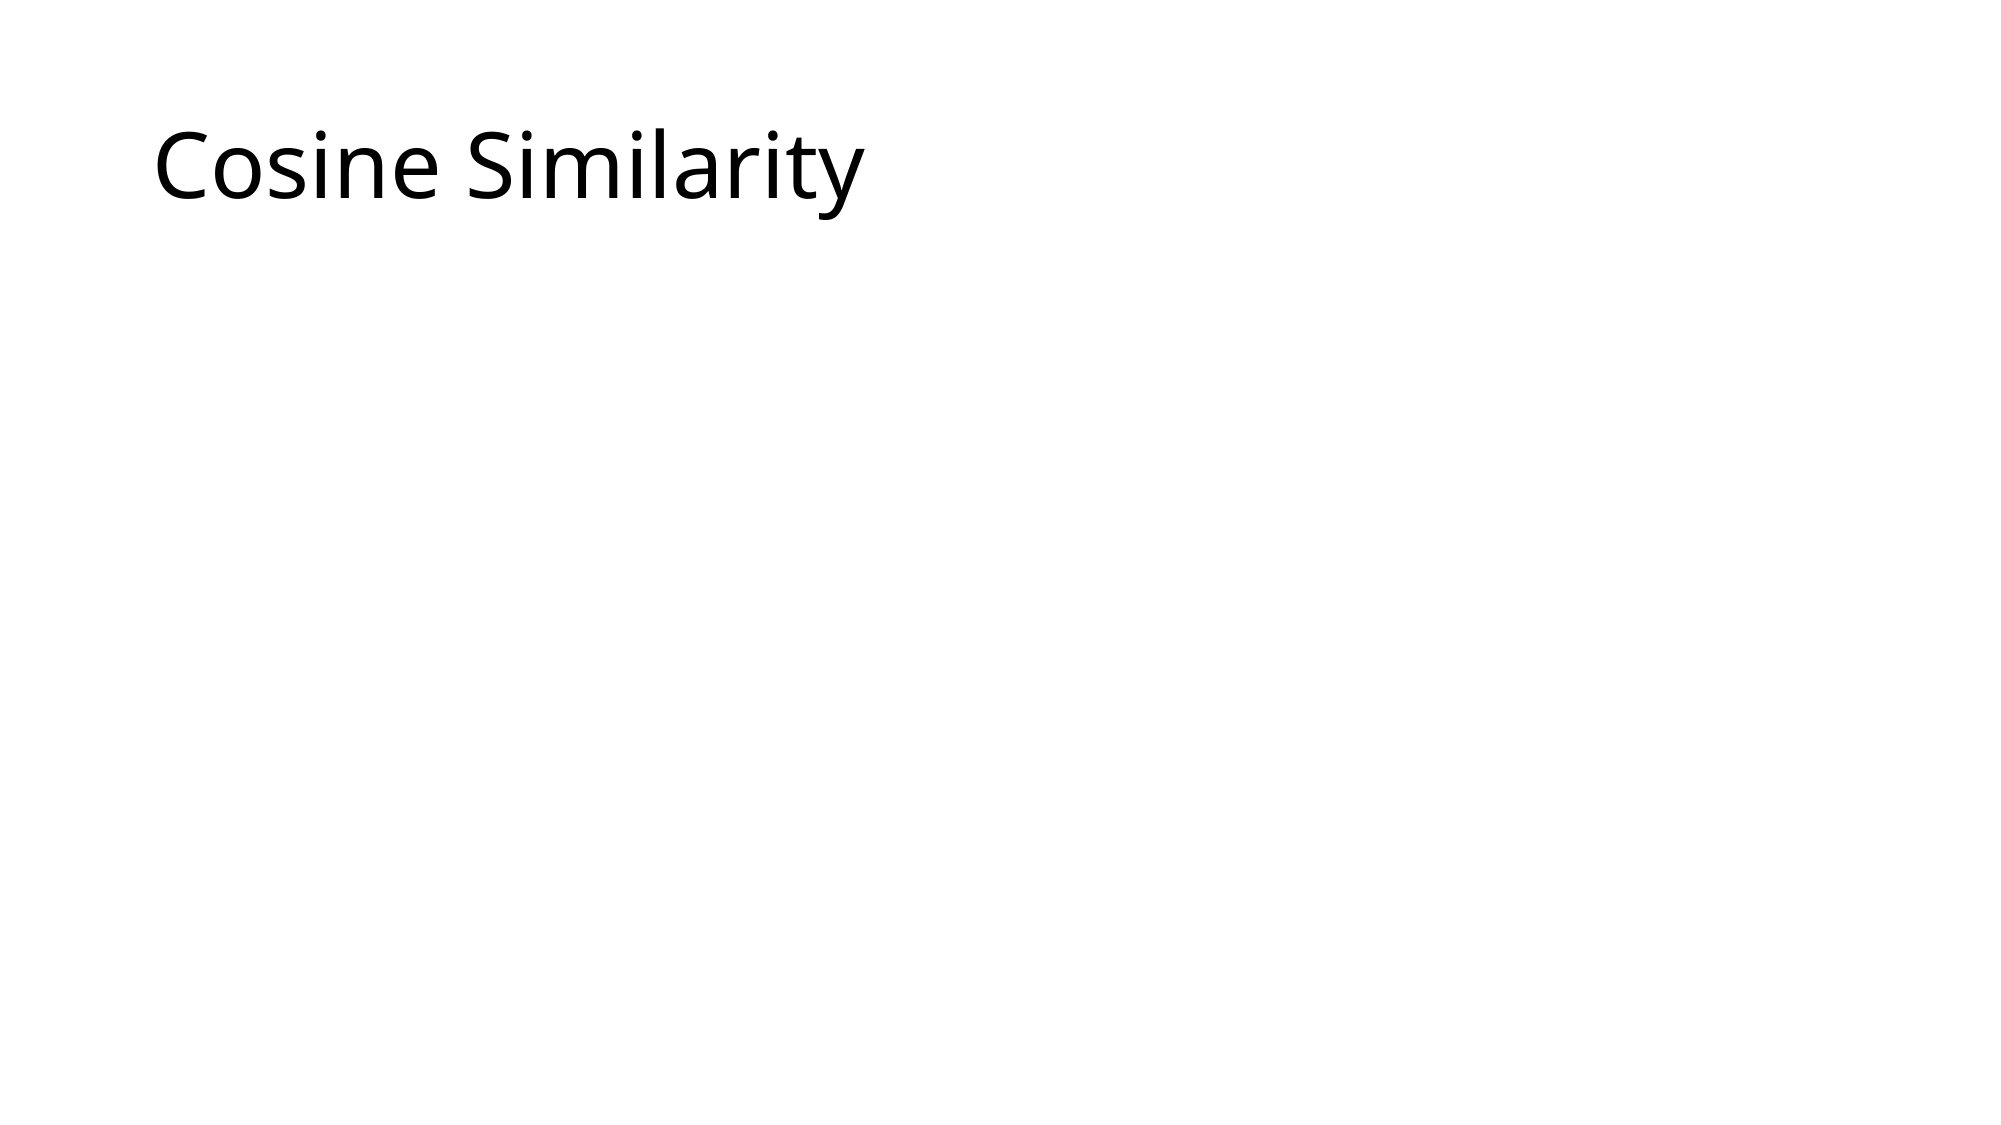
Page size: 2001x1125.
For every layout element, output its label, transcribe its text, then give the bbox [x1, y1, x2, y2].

title Cosine Similarity [137, 59, 1863, 278]
